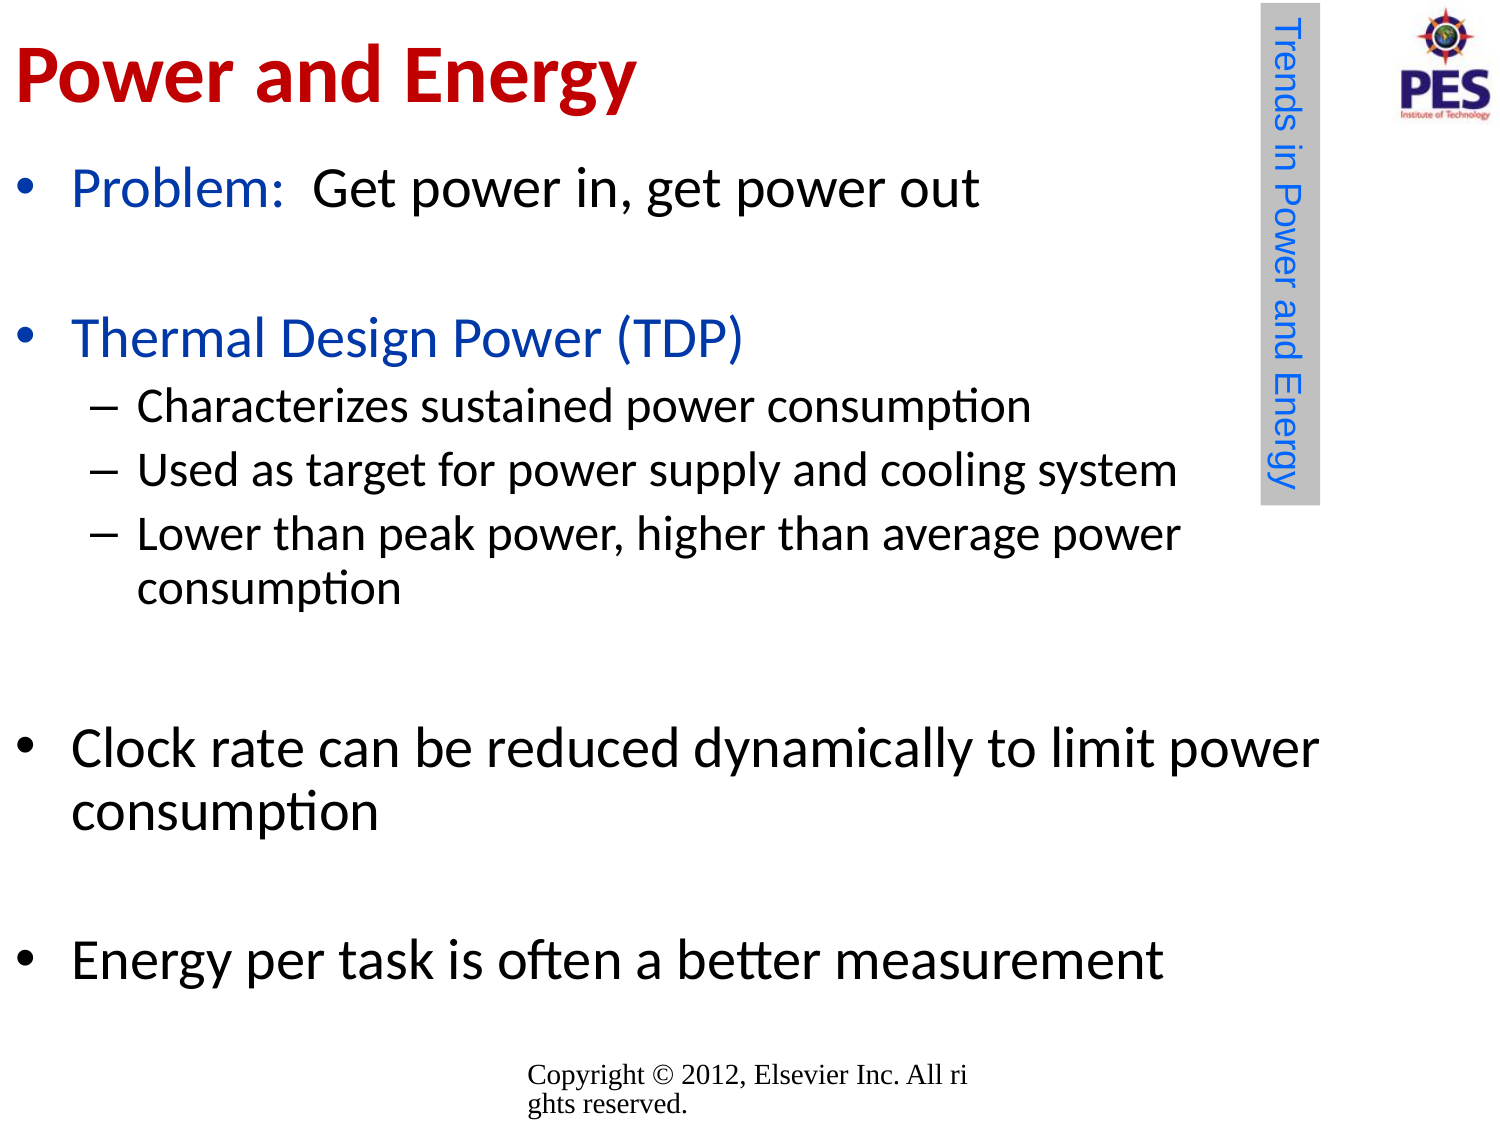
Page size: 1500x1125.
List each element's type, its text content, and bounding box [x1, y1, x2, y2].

text_box Trends in Power and Energy [1260, 2, 1321, 506]
picture [1392, 0, 1500, 126]
footer Copyright © 2012, Elsevier Inc. All rights reserved. [512, 1042, 988, 1103]
list Problem: Get power in, get power out Thermal Design Power (TDP) Characterizes sustained power consumption Used as target for power supply and cooling system Lower than peak power, higher than average power consumption Clock rate can be reduced dynamically to limit power consumption Energy per task is often a better measurement [0, 149, 1350, 1000]
title Power and Energy [0, 0, 1350, 138]
